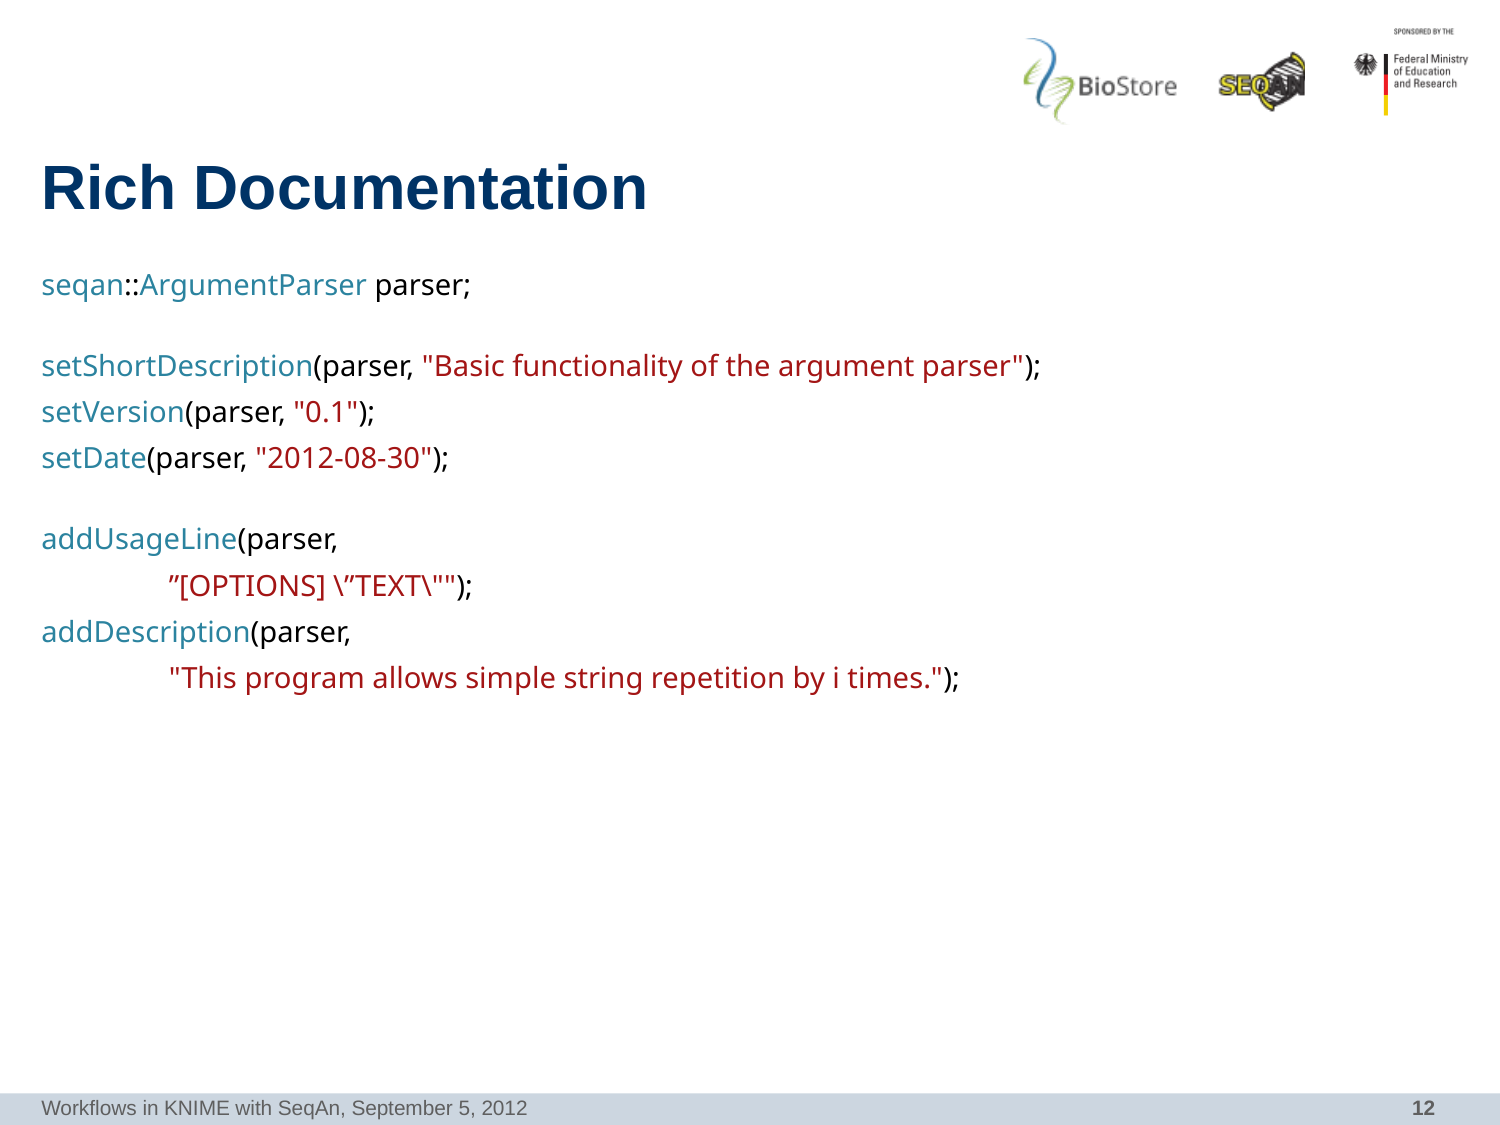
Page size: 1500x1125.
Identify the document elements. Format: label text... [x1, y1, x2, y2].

title Rich Documentation [40, 154, 1460, 226]
list seqan::ArgumentParser parser; setShortDescription(parser, "Basic functionality of the argument parser"); setVersion(parser, "0.1"); setDate(parser, "2012-08-30"); addUsageLine(parser, ”[OPTIONS] \”TEXT\""); addDescription(parser, "This program allows simple string repetition by i times."); [40, 265, 1460, 434]
footer Workflows in KNIME with SeqAn, September 5, 2012 [40, 1087, 1022, 1125]
